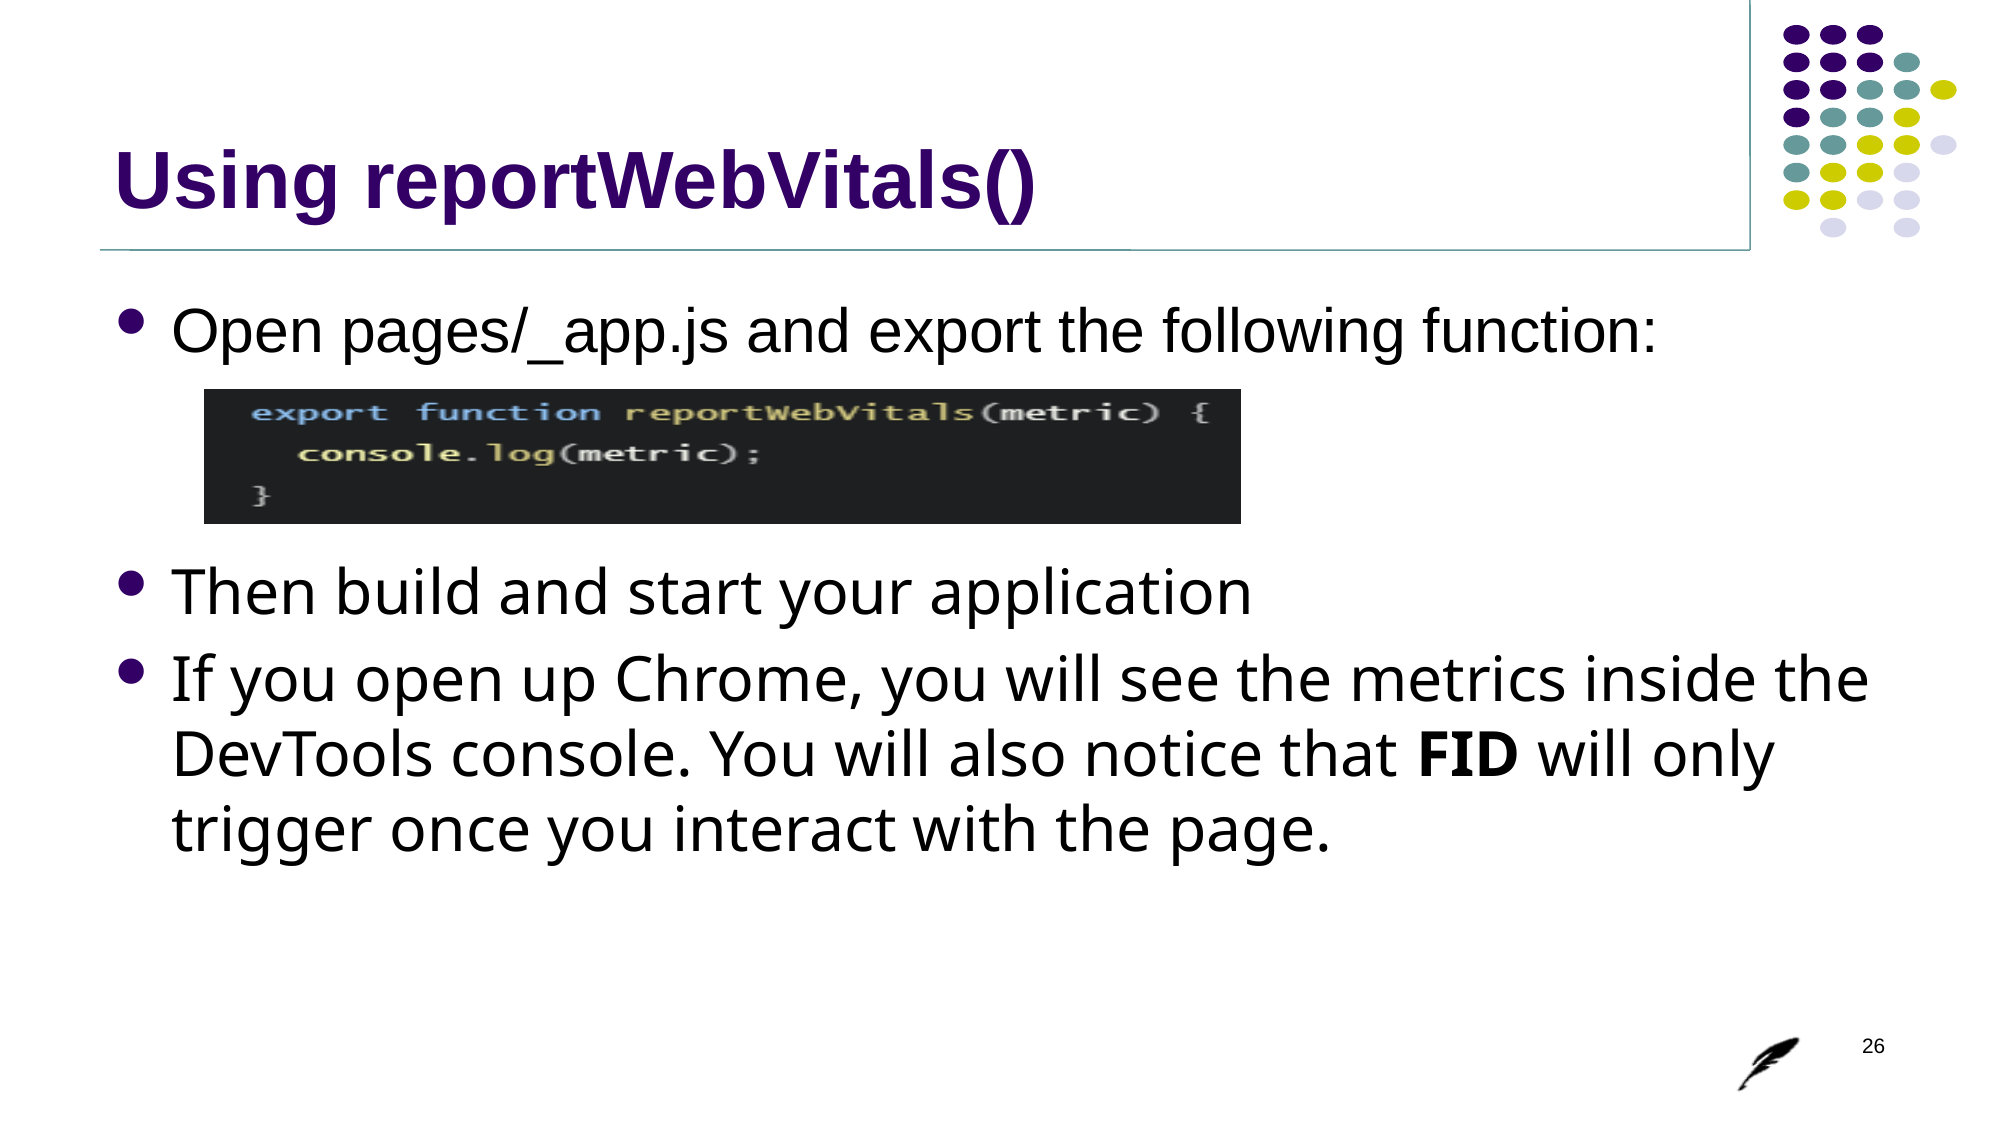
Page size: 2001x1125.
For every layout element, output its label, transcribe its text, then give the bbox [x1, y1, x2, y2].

slide_number 26 [1433, 1025, 1900, 1100]
title Using reportWebVitals() [99, 20, 1750, 233]
list Open pages/_app.js and export the following function: Then build and start your application If you open up Chrome, you will see the metrics inside the DevTools console. You will also notice that FID will only trigger once you interact with the page. [99, 282, 1900, 1006]
picture [204, 389, 1241, 524]
